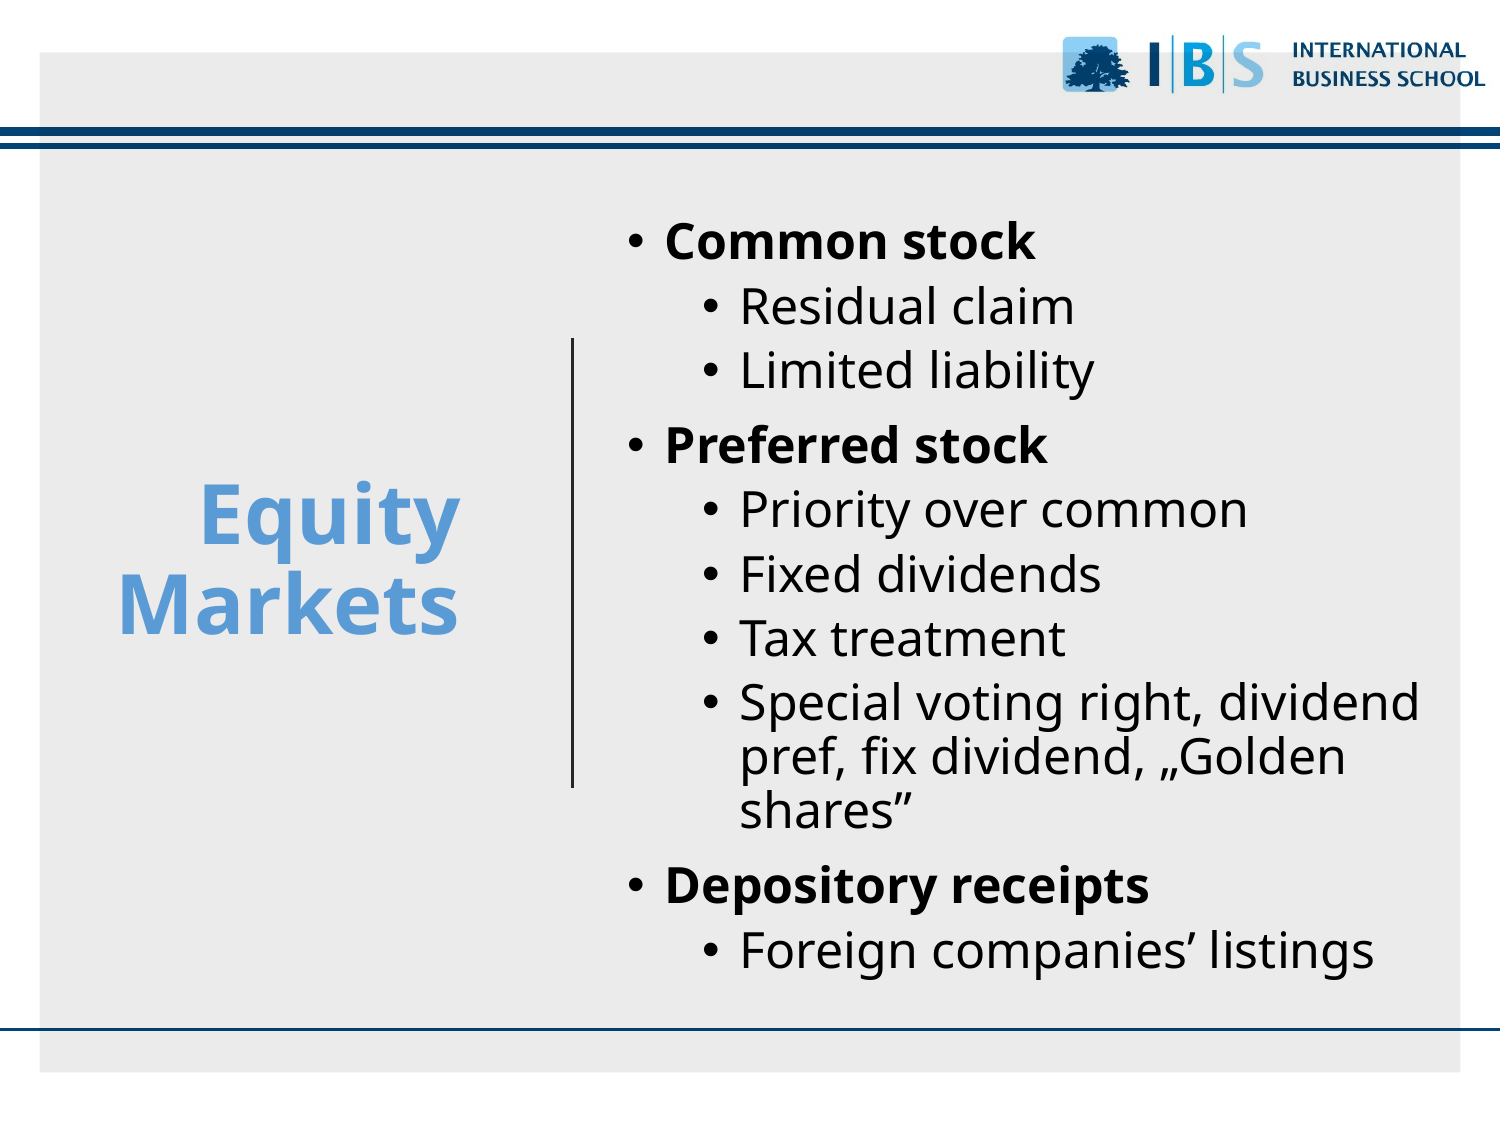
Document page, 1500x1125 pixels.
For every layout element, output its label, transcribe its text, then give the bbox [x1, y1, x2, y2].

text_box [38, 51, 1461, 1073]
picture [1055, 26, 1495, 96]
list Common stock Residual claim Limited liability Preferred stock Priority over common Fixed dividends Tax treatment Special voting right, dividend pref, fix dividend, „Golden shares” Depository receipts Foreign companies’ listings [612, 158, 1467, 1038]
title Equity Markets [45, 158, 476, 967]
